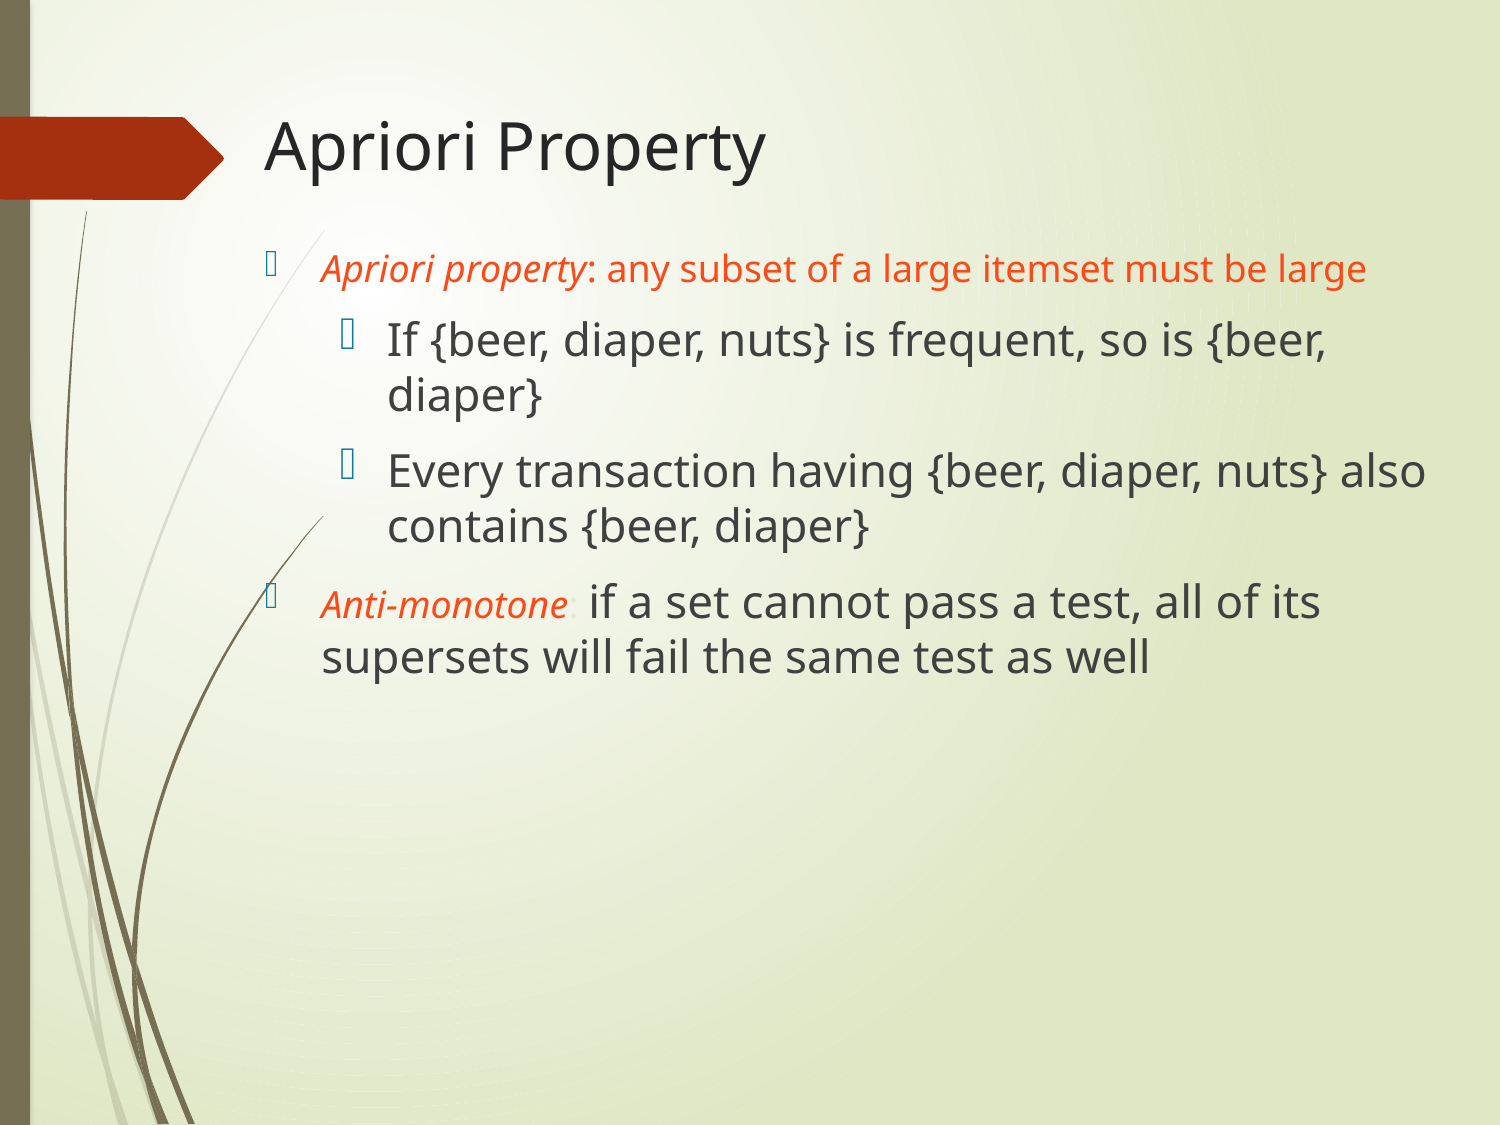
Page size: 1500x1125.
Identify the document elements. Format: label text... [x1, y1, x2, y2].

list Apriori property: any subset of a large itemset must be large If {beer, diaper, nuts} is frequent, so is {beer, diaper} Every transaction having {beer, diaper, nuts} also contains {beer, diaper} Anti-monotone: if a set cannot pass a test, all of its supersets will fail the same test as well [249, 237, 1475, 1088]
title Apriori Property [249, 96, 1163, 222]
